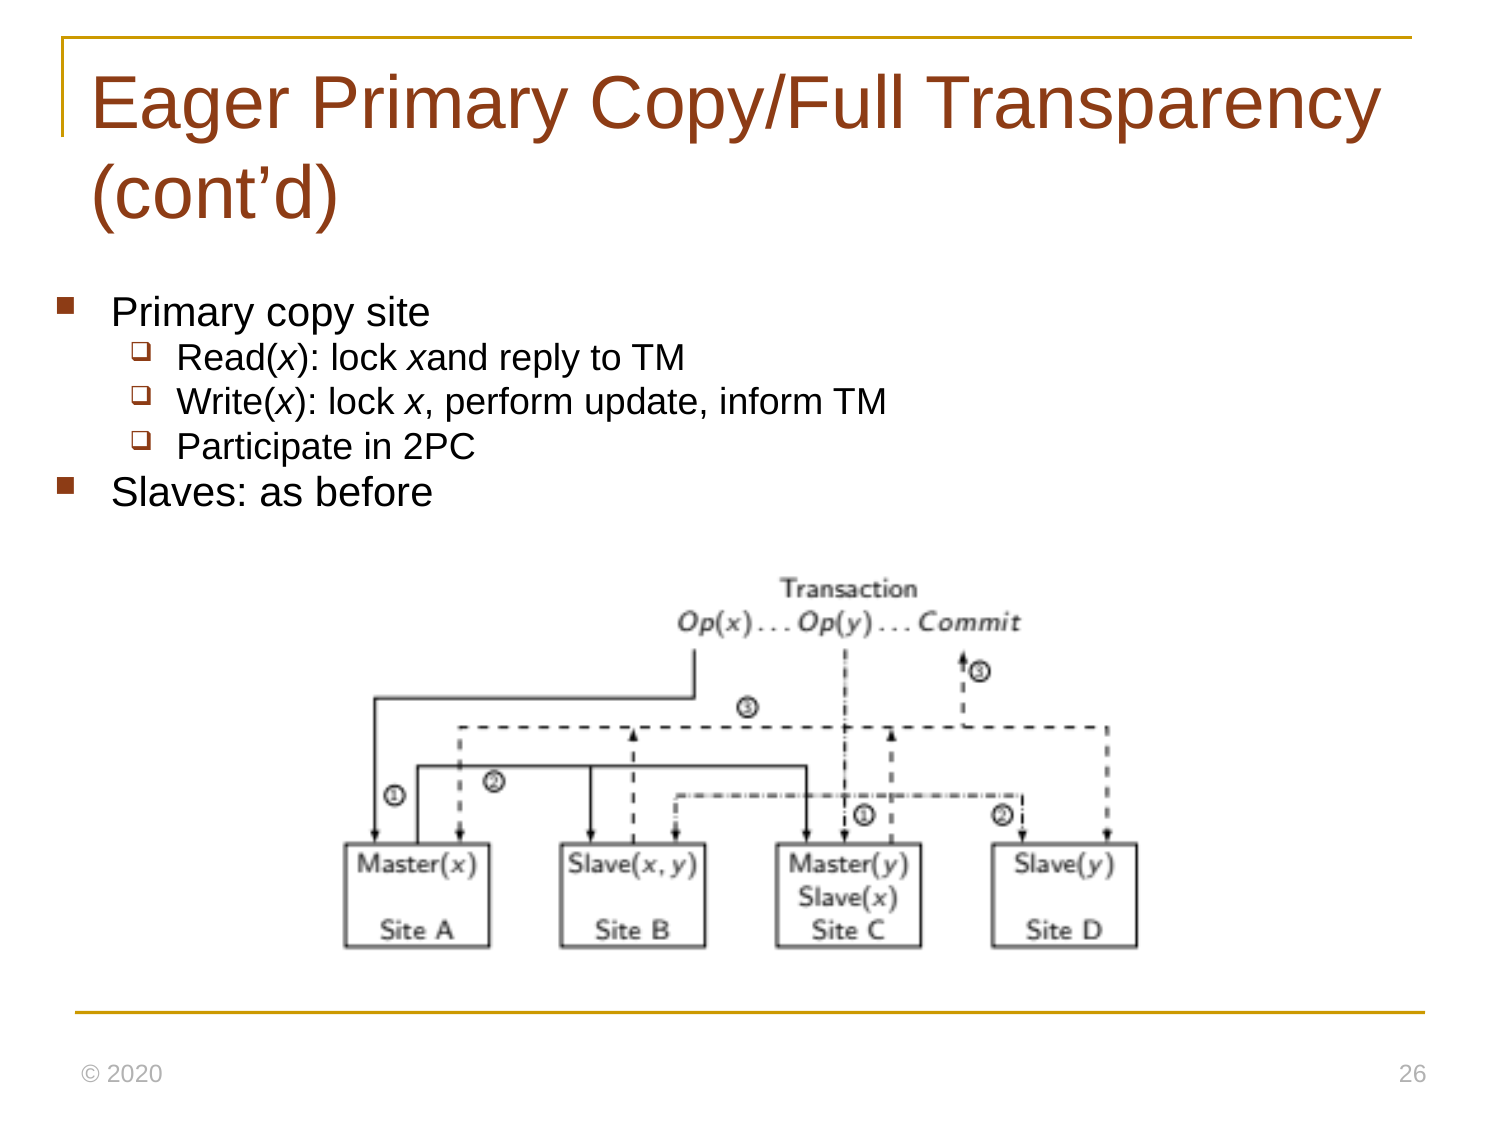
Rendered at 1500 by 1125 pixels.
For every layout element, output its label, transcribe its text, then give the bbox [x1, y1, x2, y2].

list Primary copy site Read(x): lock xand reply to TM Write(x): lock x, perform update, inform TM Participate in 2PC Slaves: as before [39, 286, 1458, 559]
picture [336, 557, 1157, 953]
slide_number 26 [1104, 1042, 1442, 1103]
title Eager Primary Copy/Full Transparency (cont’d) [74, 45, 1426, 233]
footer © 2020 [66, 1042, 573, 1103]
